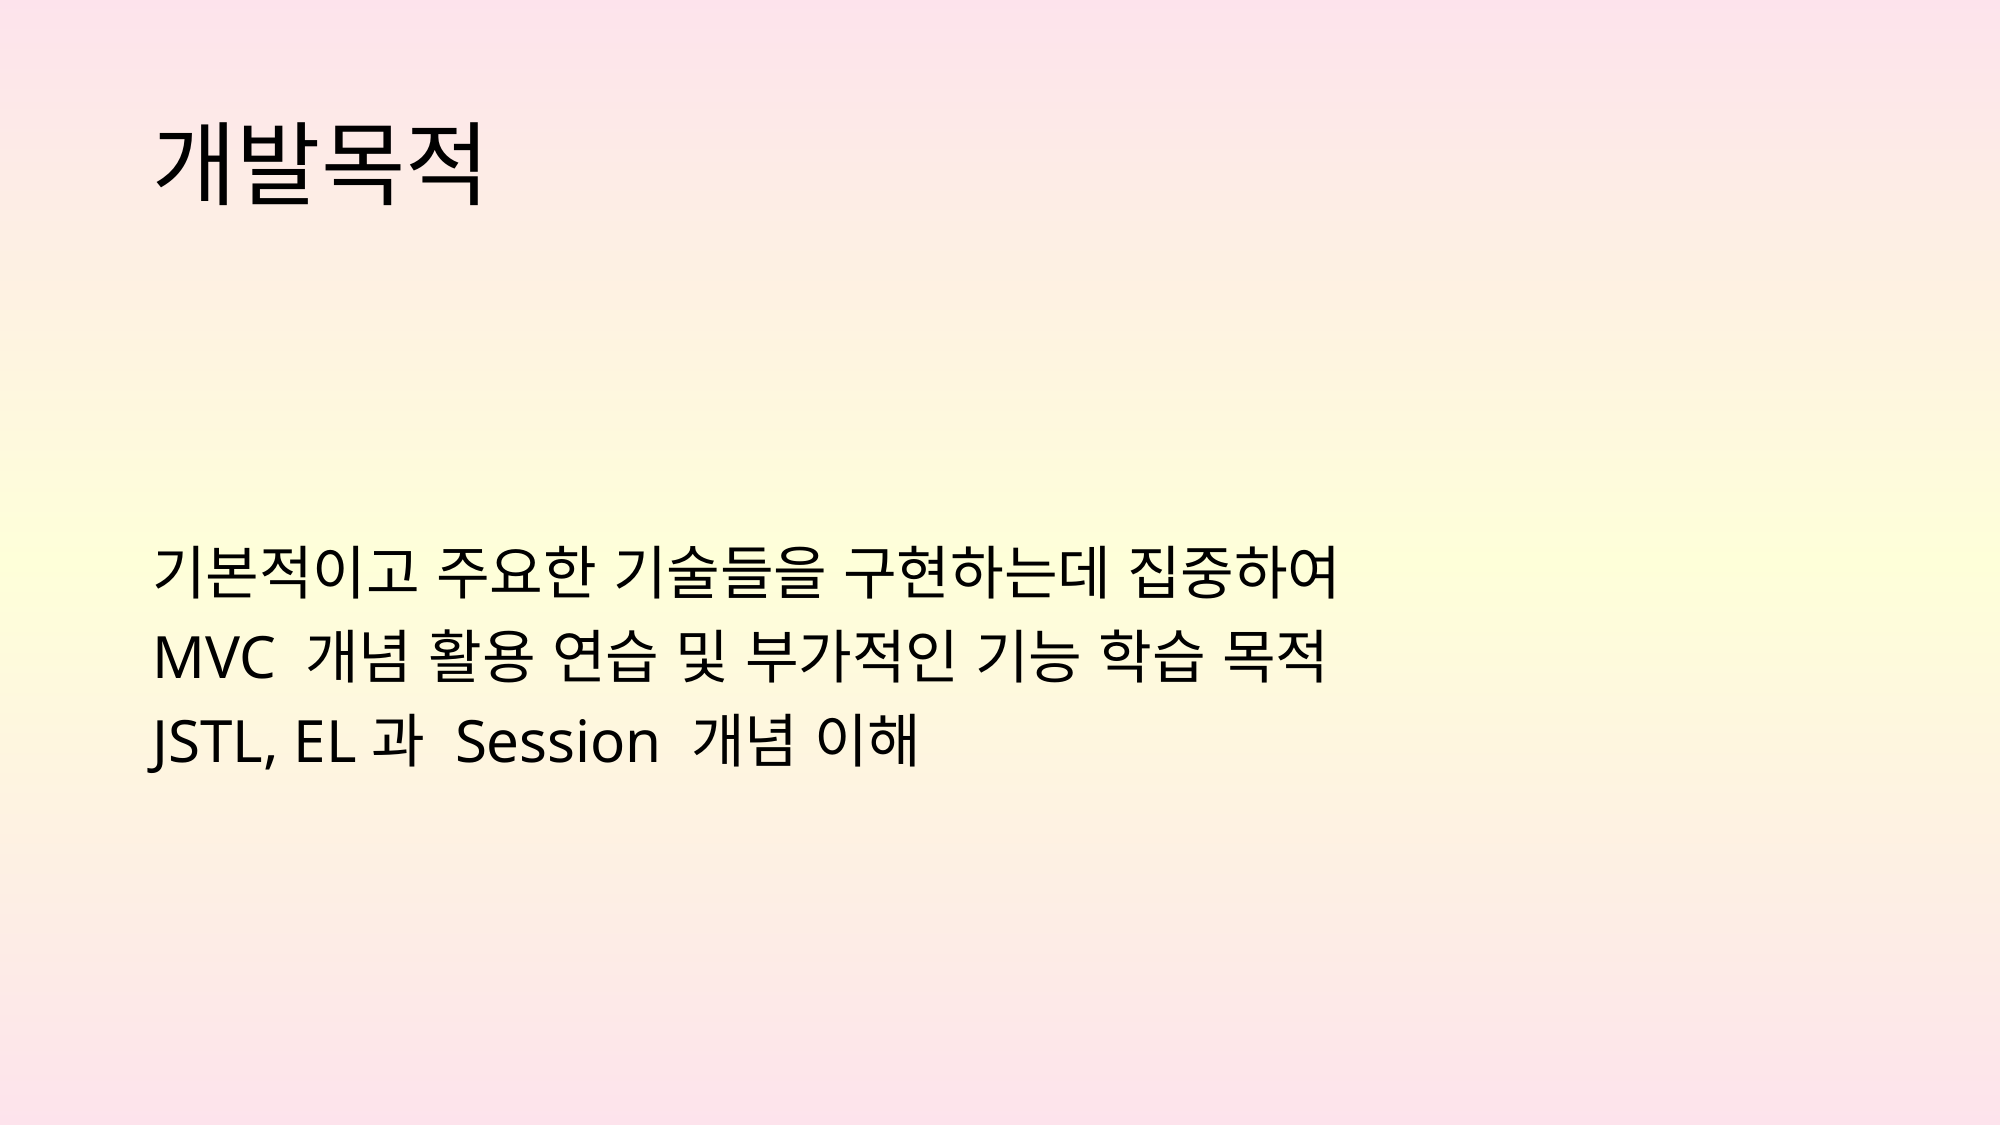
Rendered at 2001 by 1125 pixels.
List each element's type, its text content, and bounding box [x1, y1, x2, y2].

title 개발목적 [137, 59, 1863, 278]
list 기본적이고 주요한 기술들을 구현하는데 집중하여 MVC 개념 활용 연습 및 부가적인 기능 학습 목적 JSTL, EL과 Session 개념 이해 [137, 536, 1863, 1014]
